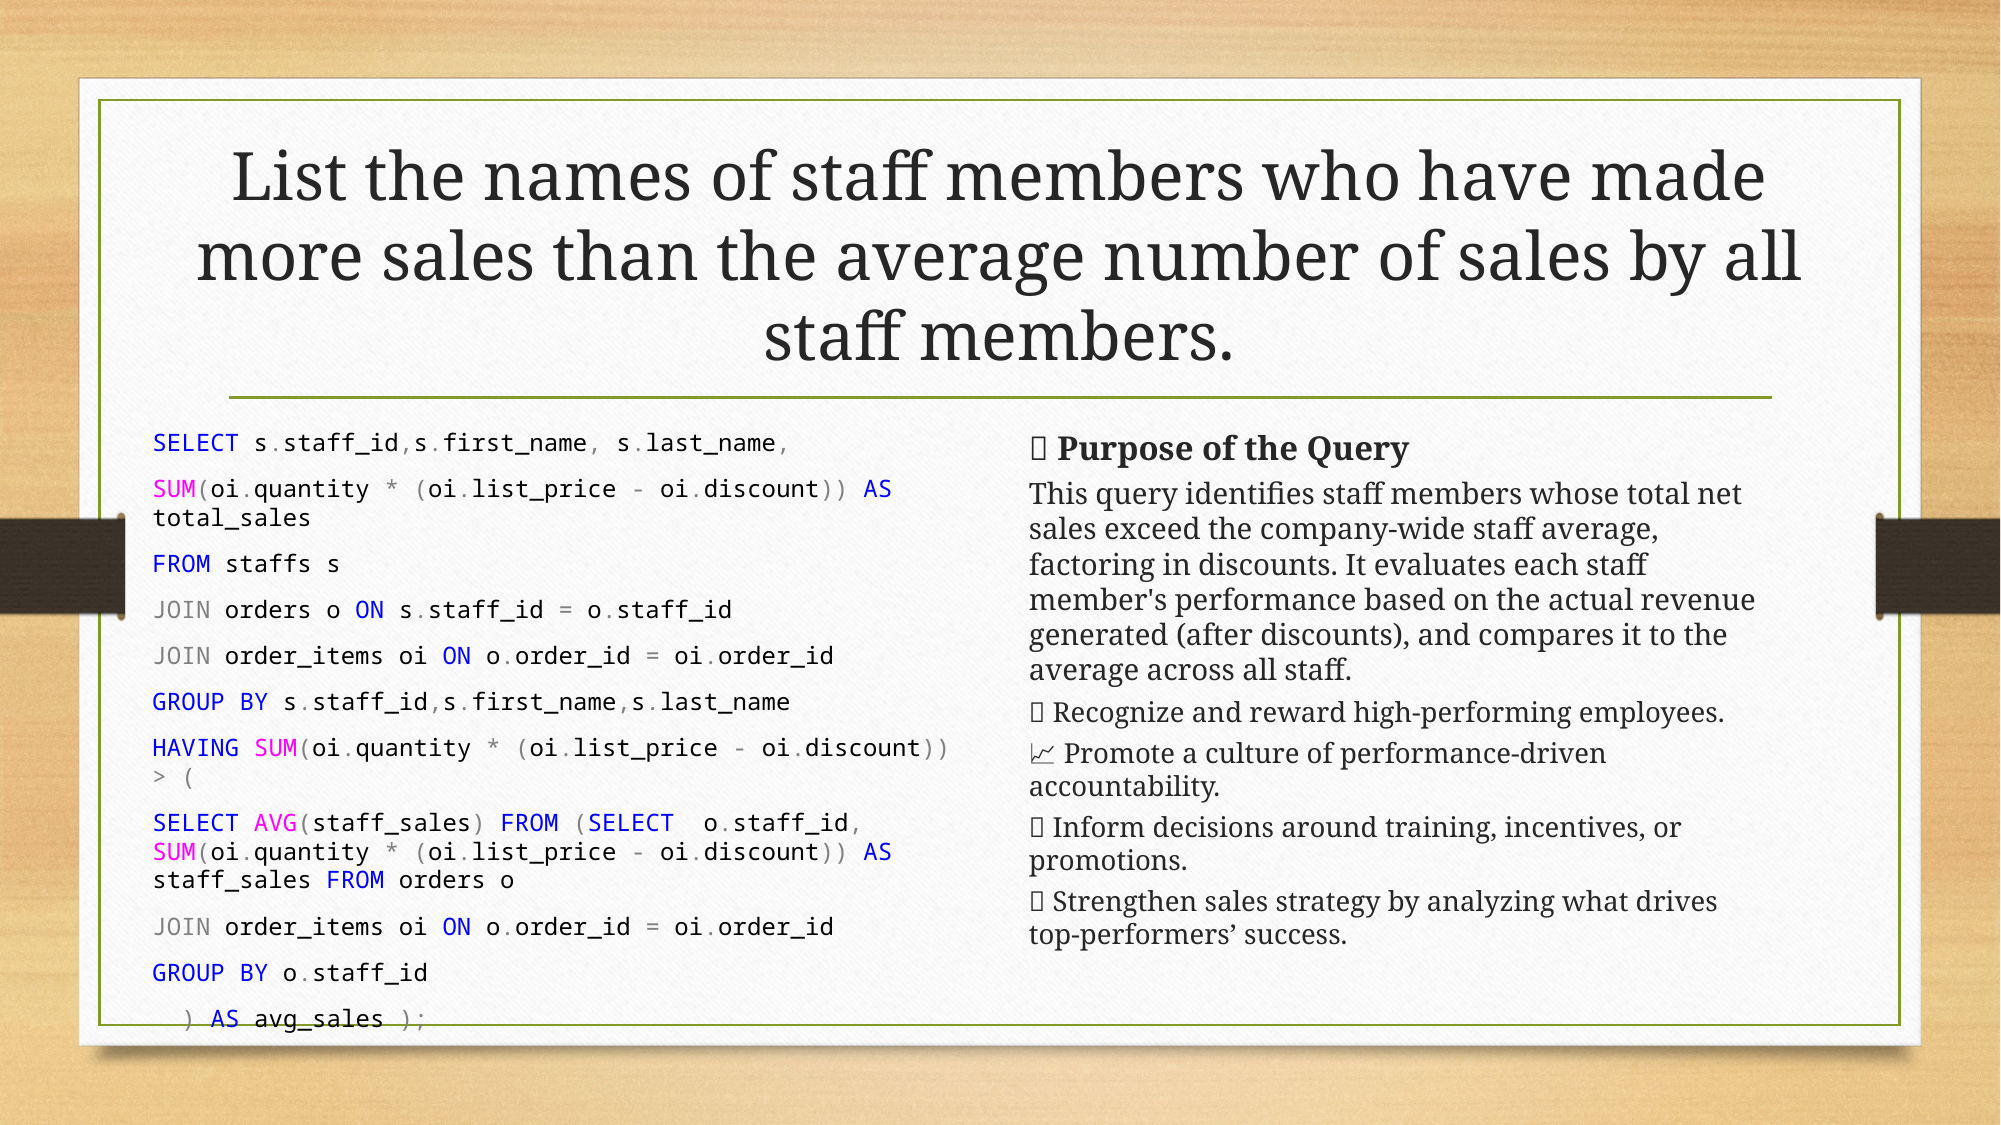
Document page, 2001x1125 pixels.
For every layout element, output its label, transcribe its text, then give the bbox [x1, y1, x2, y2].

title List the names of staff members who have made more sales than the average number of sales by all staff members. [137, 146, 1863, 362]
list 🎯 Purpose of the Query This query identifies staff members whose total net sales exceed the company-wide staff average, factoring in discounts. It evaluates each staff member's performance based on the actual revenue generated (after discounts), and compares it to the average across all staff. 🌟 Recognize and reward high-performing employees. 📈 Promote a culture of performance-driven accountability. 🧠 Inform decisions around training, incentives, or promotions. 🚀 Strengthen sales strategy by analyzing what drives top-performers’ success. [1013, 420, 1788, 963]
picture [0, 0, 2001, 1125]
list SELECT s.staff_id,s.first_name, s.last_name, SUM(oi.quantity * (oi.list_price - oi.discount)) AS total_sales FROM staffs s JOIN orders o ON s.staff_id = o.staff_id JOIN order_items oi ON o.order_id = oi.order_id GROUP BY s.staff_id,s.first_name,s.last_name HAVING SUM(oi.quantity * (oi.list_price - oi.discount)) > ( SELECT AVG(staff_sales) FROM (SELECT o.staff_id, SUM(oi.quantity * (oi.list_price - oi.discount)) AS staff_sales FROM orders o JOIN order_items oi ON o.order_id = oi.order_id GROUP BY o.staff_id ) AS avg_sales ); [137, 420, 988, 1016]
